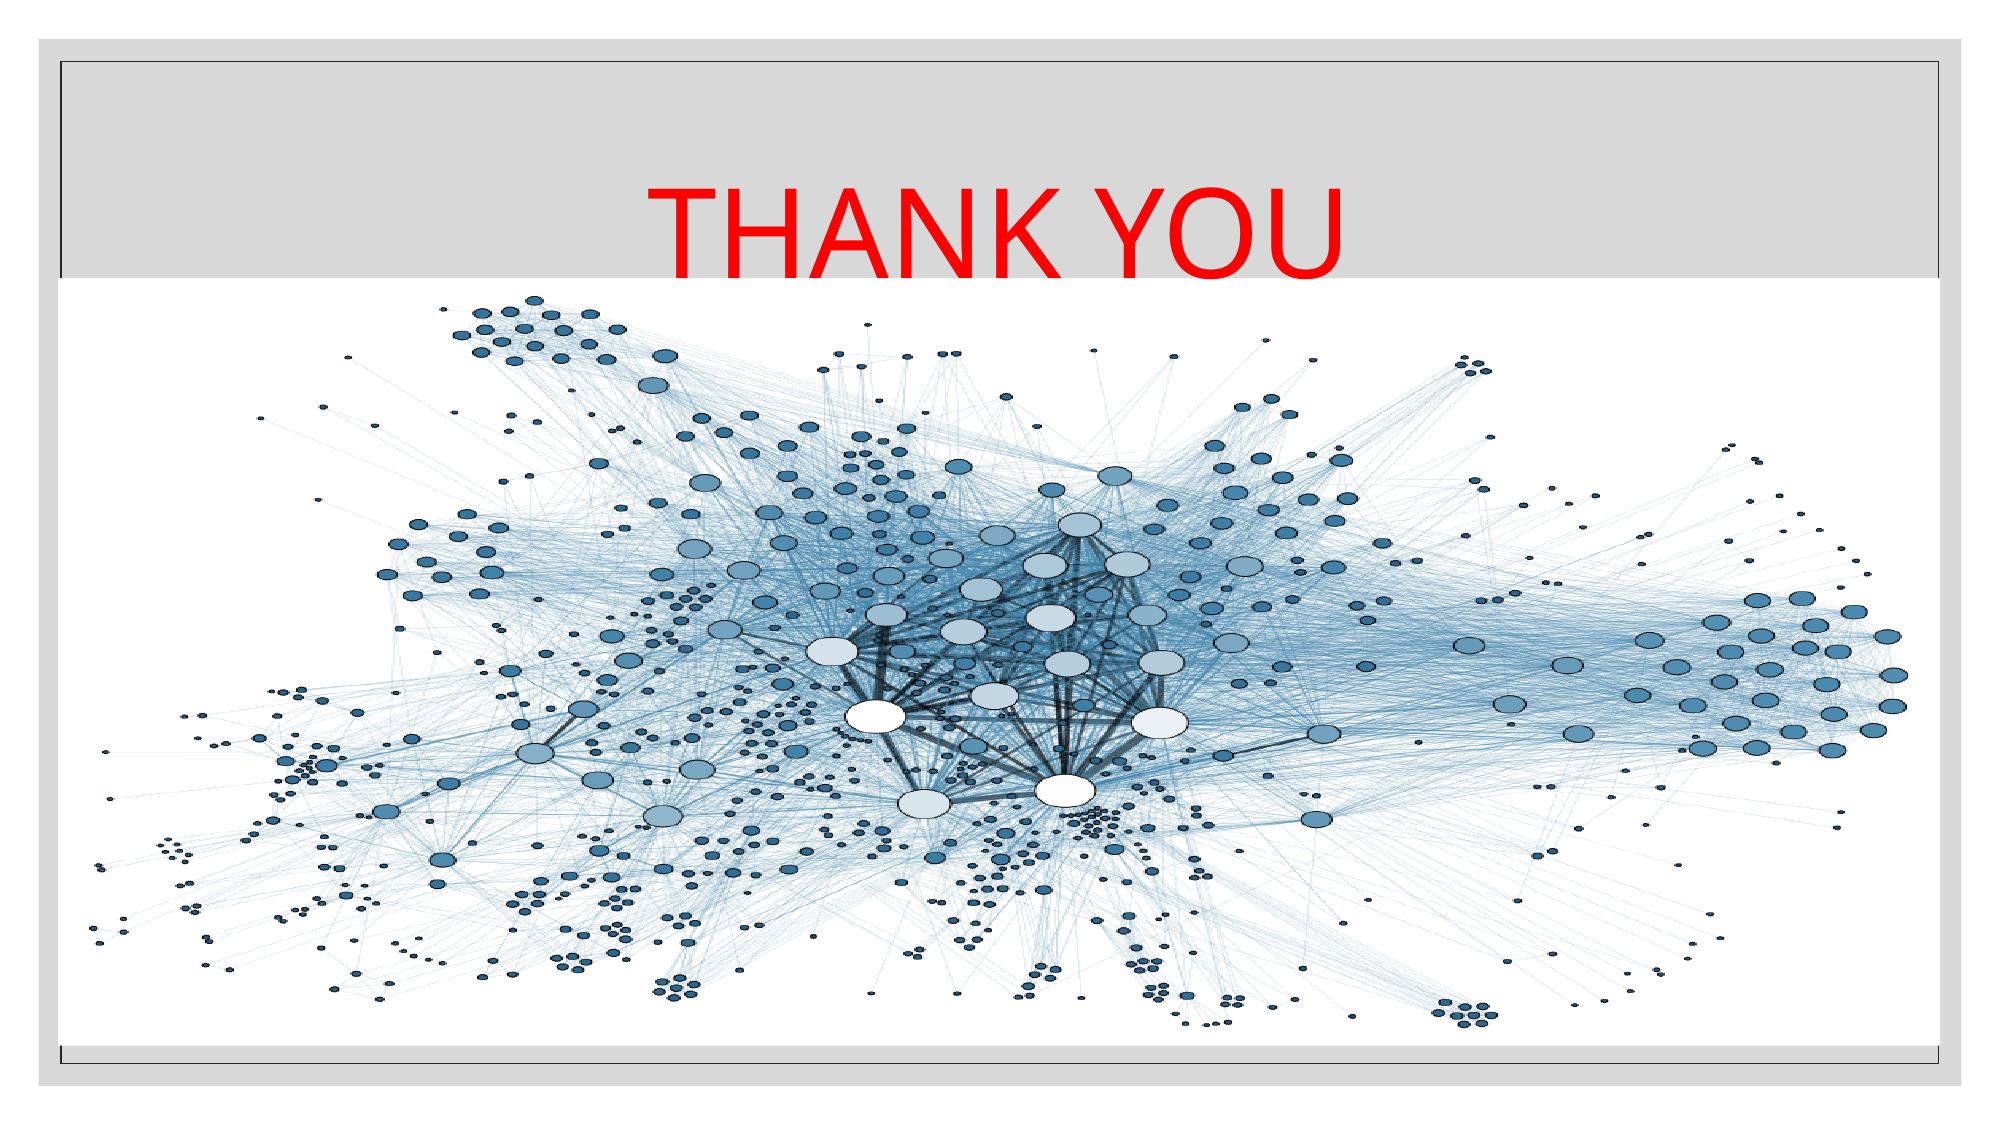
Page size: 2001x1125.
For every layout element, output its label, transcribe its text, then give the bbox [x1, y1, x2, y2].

text_box THANK YOU [600, 146, 1400, 274]
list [58, 278, 1942, 1046]
